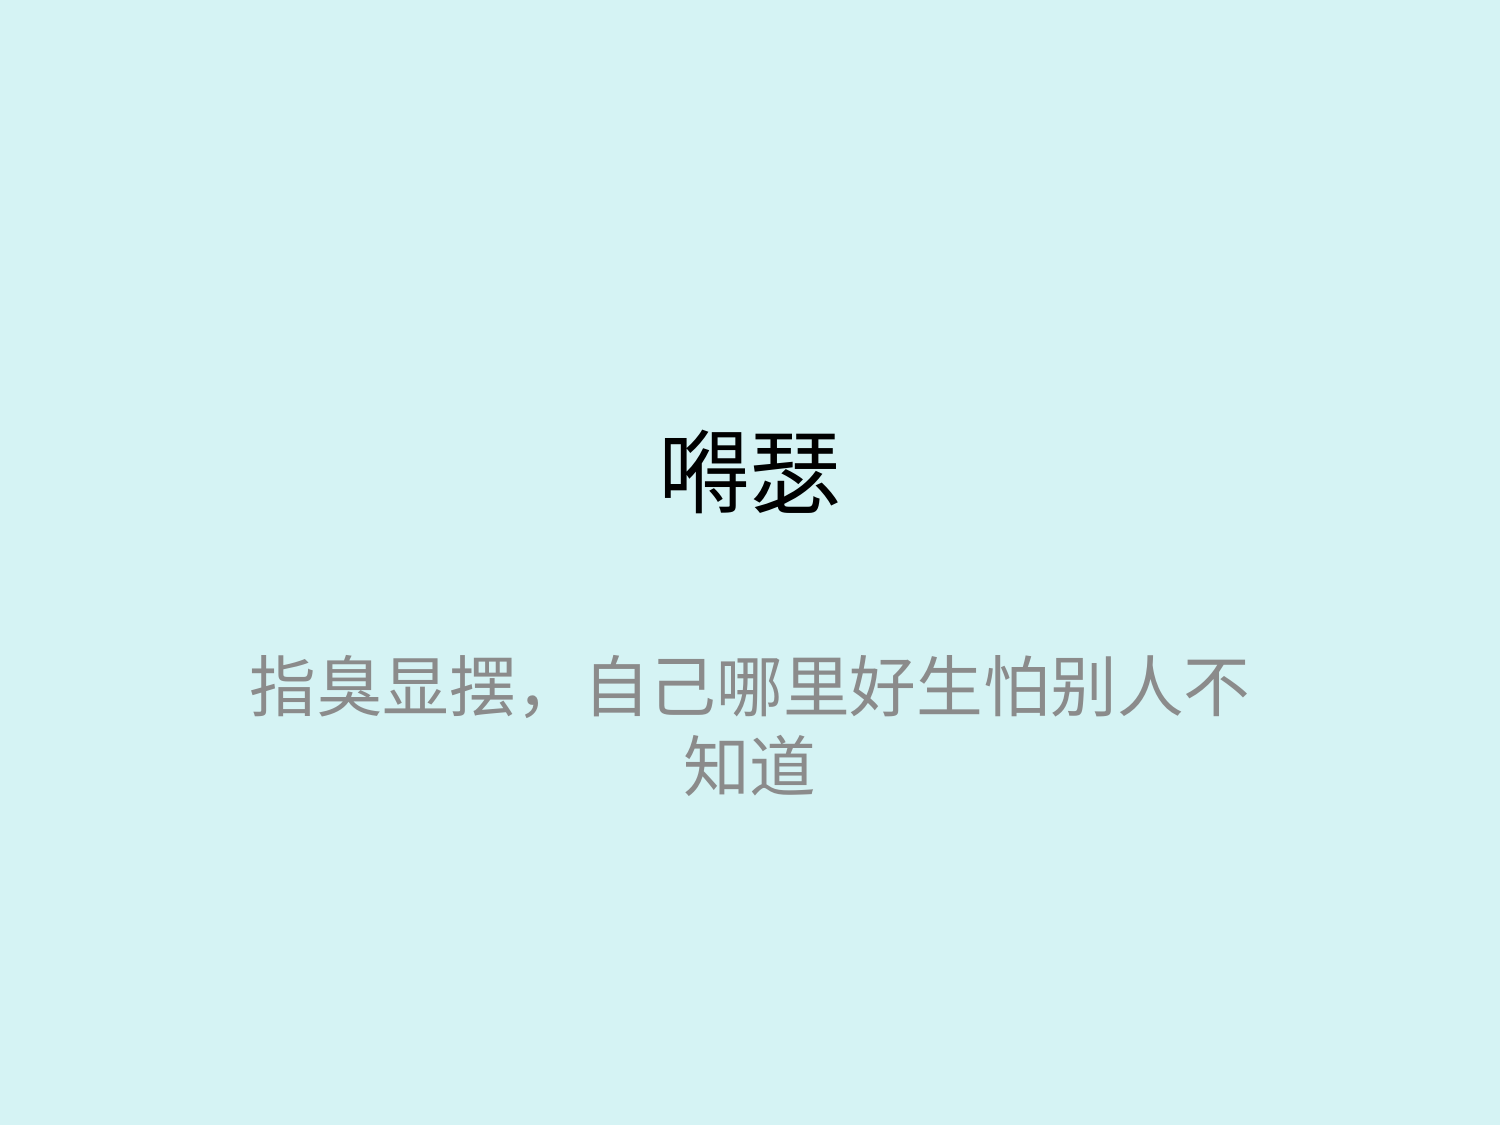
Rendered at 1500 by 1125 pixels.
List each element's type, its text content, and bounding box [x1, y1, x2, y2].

title 嘚瑟 [112, 349, 1388, 591]
subtitle 指臭显摆，自己哪里好生怕别人不知道 [225, 637, 1275, 925]
